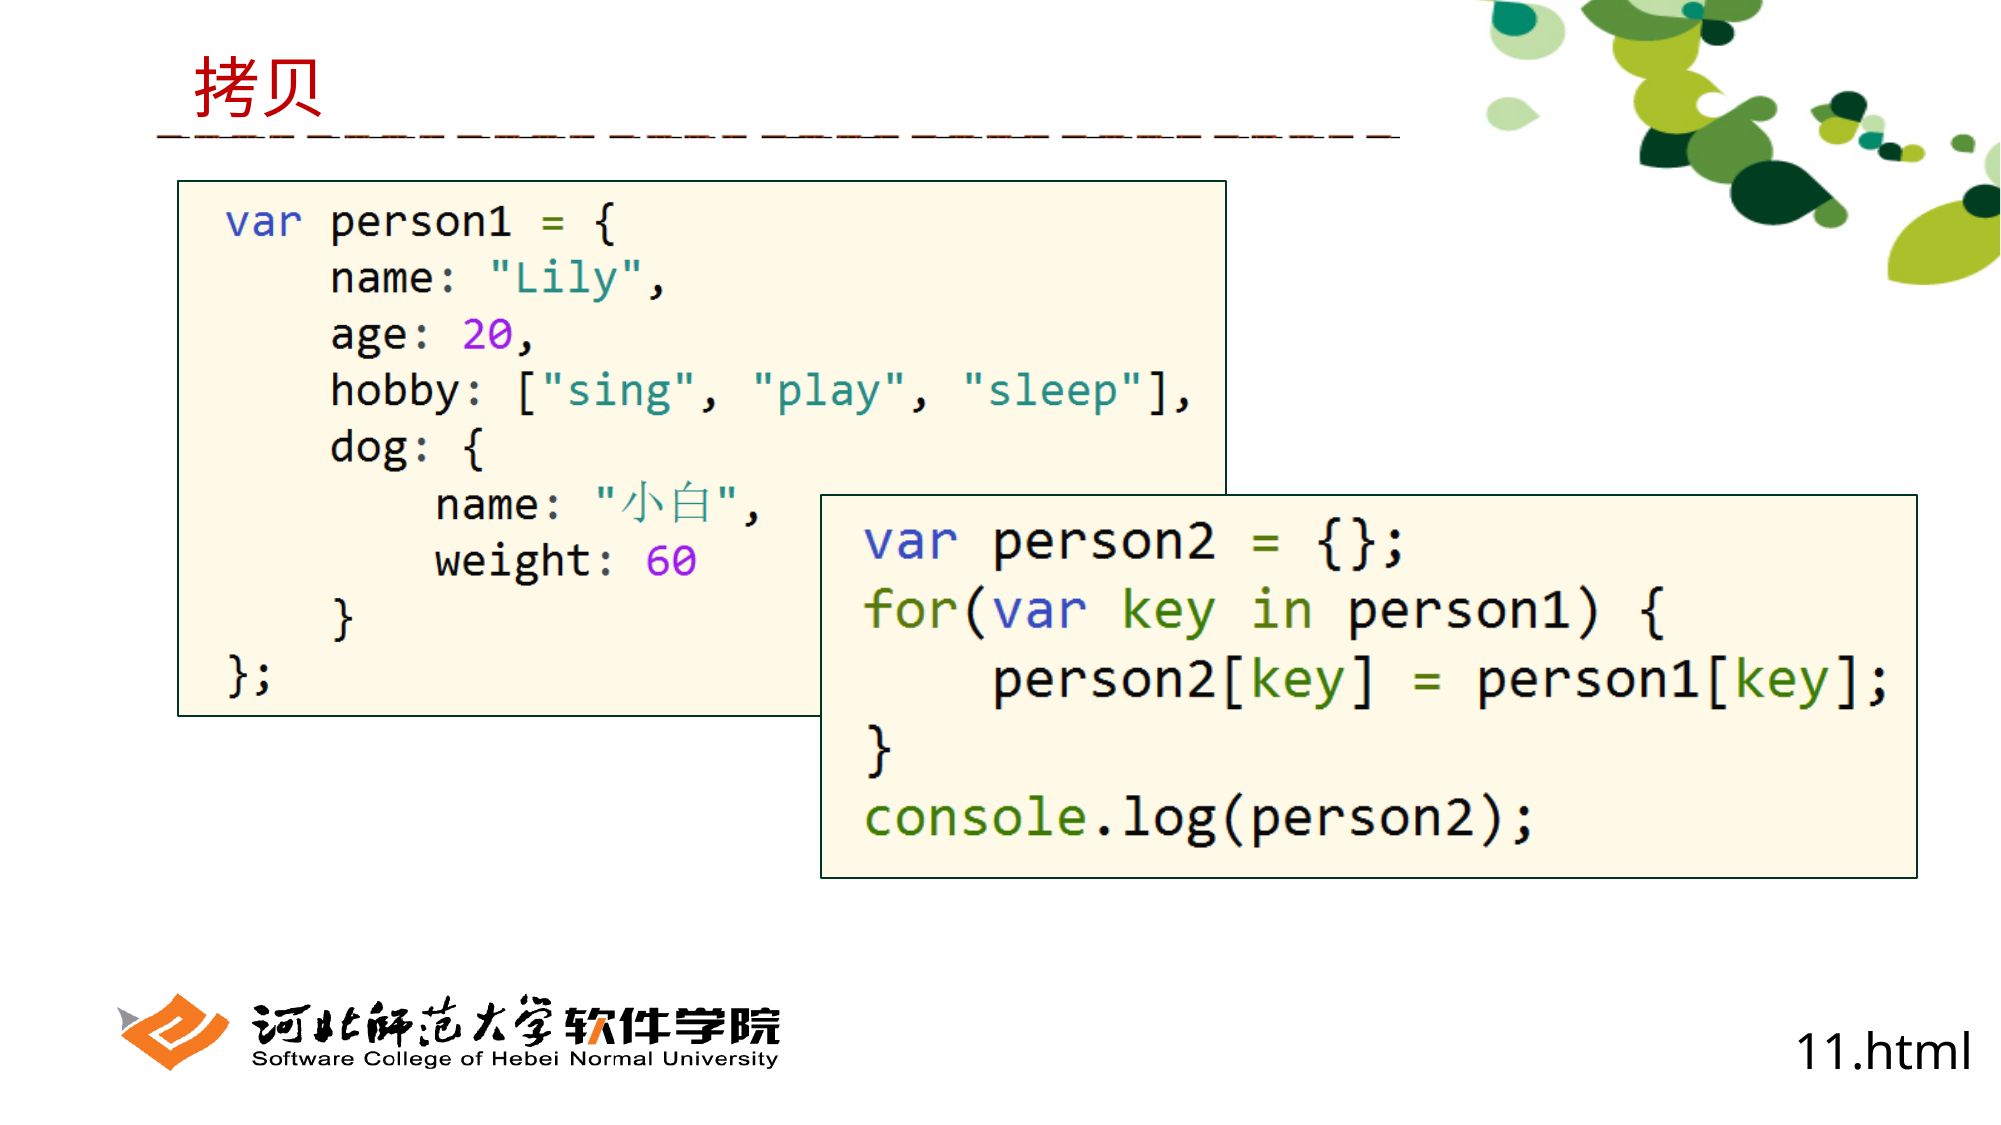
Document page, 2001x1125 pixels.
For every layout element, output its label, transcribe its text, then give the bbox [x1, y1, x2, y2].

picture [0, 0, 2001, 1125]
list 拷贝 [178, 38, 1523, 120]
text_box 11.html [1779, 1011, 1989, 1087]
